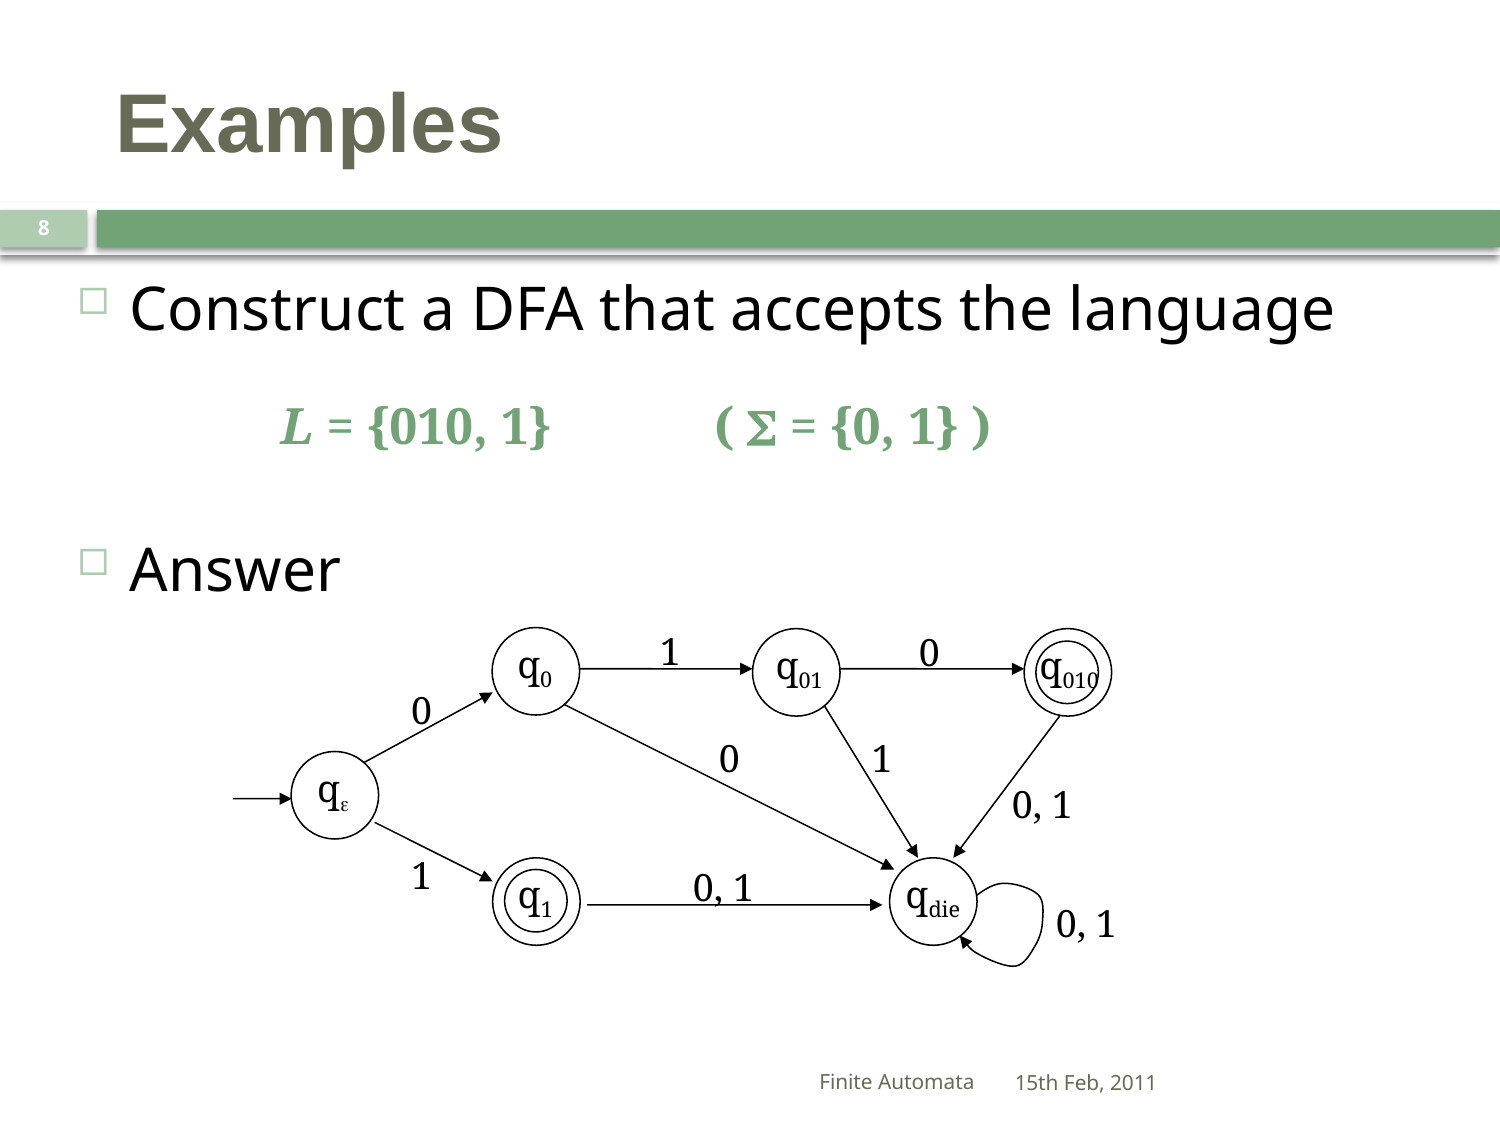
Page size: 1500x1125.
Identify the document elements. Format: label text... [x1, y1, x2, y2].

text_box [775, 628, 818, 634]
text_box [291, 763, 379, 839]
text_box [232, 792, 292, 805]
text_box [696, 665, 752, 676]
text_box [874, 788, 918, 858]
text_box q010 [1024, 634, 1114, 701]
text_box [492, 643, 502, 699]
text_box [752, 648, 760, 697]
text_box [1046, 628, 1089, 634]
text_box [447, 858, 493, 882]
title Examples [100, 37, 1438, 200]
text_box [492, 871, 581, 946]
text_box qdie [890, 863, 976, 930]
text_box [502, 641, 580, 716]
text_box [731, 788, 890, 870]
text_box 1 [396, 844, 447, 905]
text_box 0, 1 [1041, 892, 1132, 952]
text_box q01 [760, 634, 838, 701]
text_box qe [302, 757, 365, 824]
text_box [1034, 701, 1101, 717]
text_box L = {010, 1} [250, 387, 582, 463]
text_box [769, 898, 883, 912]
text_box [960, 883, 1041, 967]
text_box ( S = {0, 1} ) [687, 387, 1019, 463]
text_box [447, 692, 493, 718]
slide_number 8 [0, 208, 88, 249]
text_box q1 [503, 863, 568, 930]
list Construct a DFA that accepts the language Answer [62, 262, 1433, 665]
text_box [953, 799, 997, 858]
text_box [514, 627, 558, 633]
text_box [1035, 641, 1099, 704]
text_box [763, 701, 830, 717]
text_box 0 [704, 727, 755, 788]
text_box 0 [396, 679, 447, 740]
text_box [313, 751, 357, 757]
text_box [955, 665, 1024, 676]
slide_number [999, 1052, 1438, 1113]
text_box [912, 857, 954, 863]
text_box [900, 930, 967, 946]
text_box 1 [856, 727, 908, 788]
text_box 0, 1 [678, 856, 769, 917]
text_box 1 [645, 620, 696, 681]
text_box 0 [904, 621, 955, 682]
text_box [515, 857, 557, 863]
text_box 0, 1 [997, 773, 1088, 834]
text_box q0 [502, 633, 568, 700]
footer Finite Automata [99, 1052, 990, 1113]
text_box [504, 869, 568, 932]
